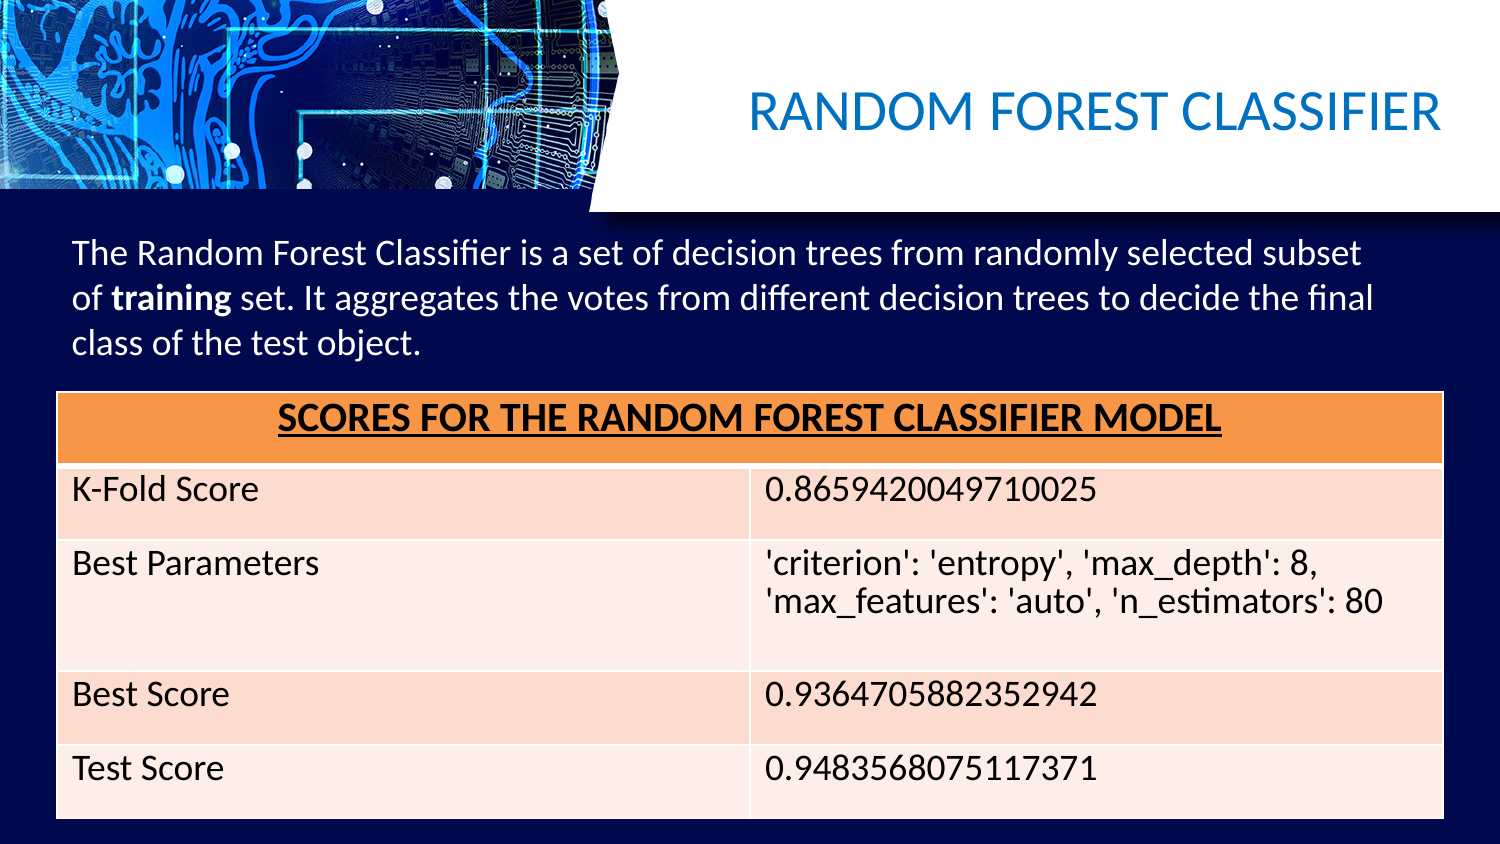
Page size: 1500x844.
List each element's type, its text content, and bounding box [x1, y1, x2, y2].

table_cell Best Parameters [58, 541, 749, 670]
table_cell Best Score [58, 672, 749, 744]
table_cell 0.9483568075117371 [751, 746, 1442, 818]
table_header SCORES FOR THE RANDOM FOREST CLASSIFIER MODEL [58, 393, 1442, 463]
picture [0, 0, 1500, 844]
text_box The Random Forest Classifier is a set of decision trees from randomly selected subset of training set. It aggregates the votes from different decision trees to decide the final class of the test object. [56, 221, 1443, 371]
title RANDOM FOREST CLASSIFIER [608, 44, 1471, 171]
table_cell 0.9364705882352942 [751, 672, 1442, 744]
table_cell K-Fold Score [58, 469, 749, 539]
table_cell Test Score [58, 746, 749, 818]
table_cell 'criterion': 'entropy', 'max_depth': 8, 'max_features': 'auto', 'n_estimators': 80 [751, 541, 1442, 670]
table_cell 0.8659420049710025 [751, 469, 1442, 539]
